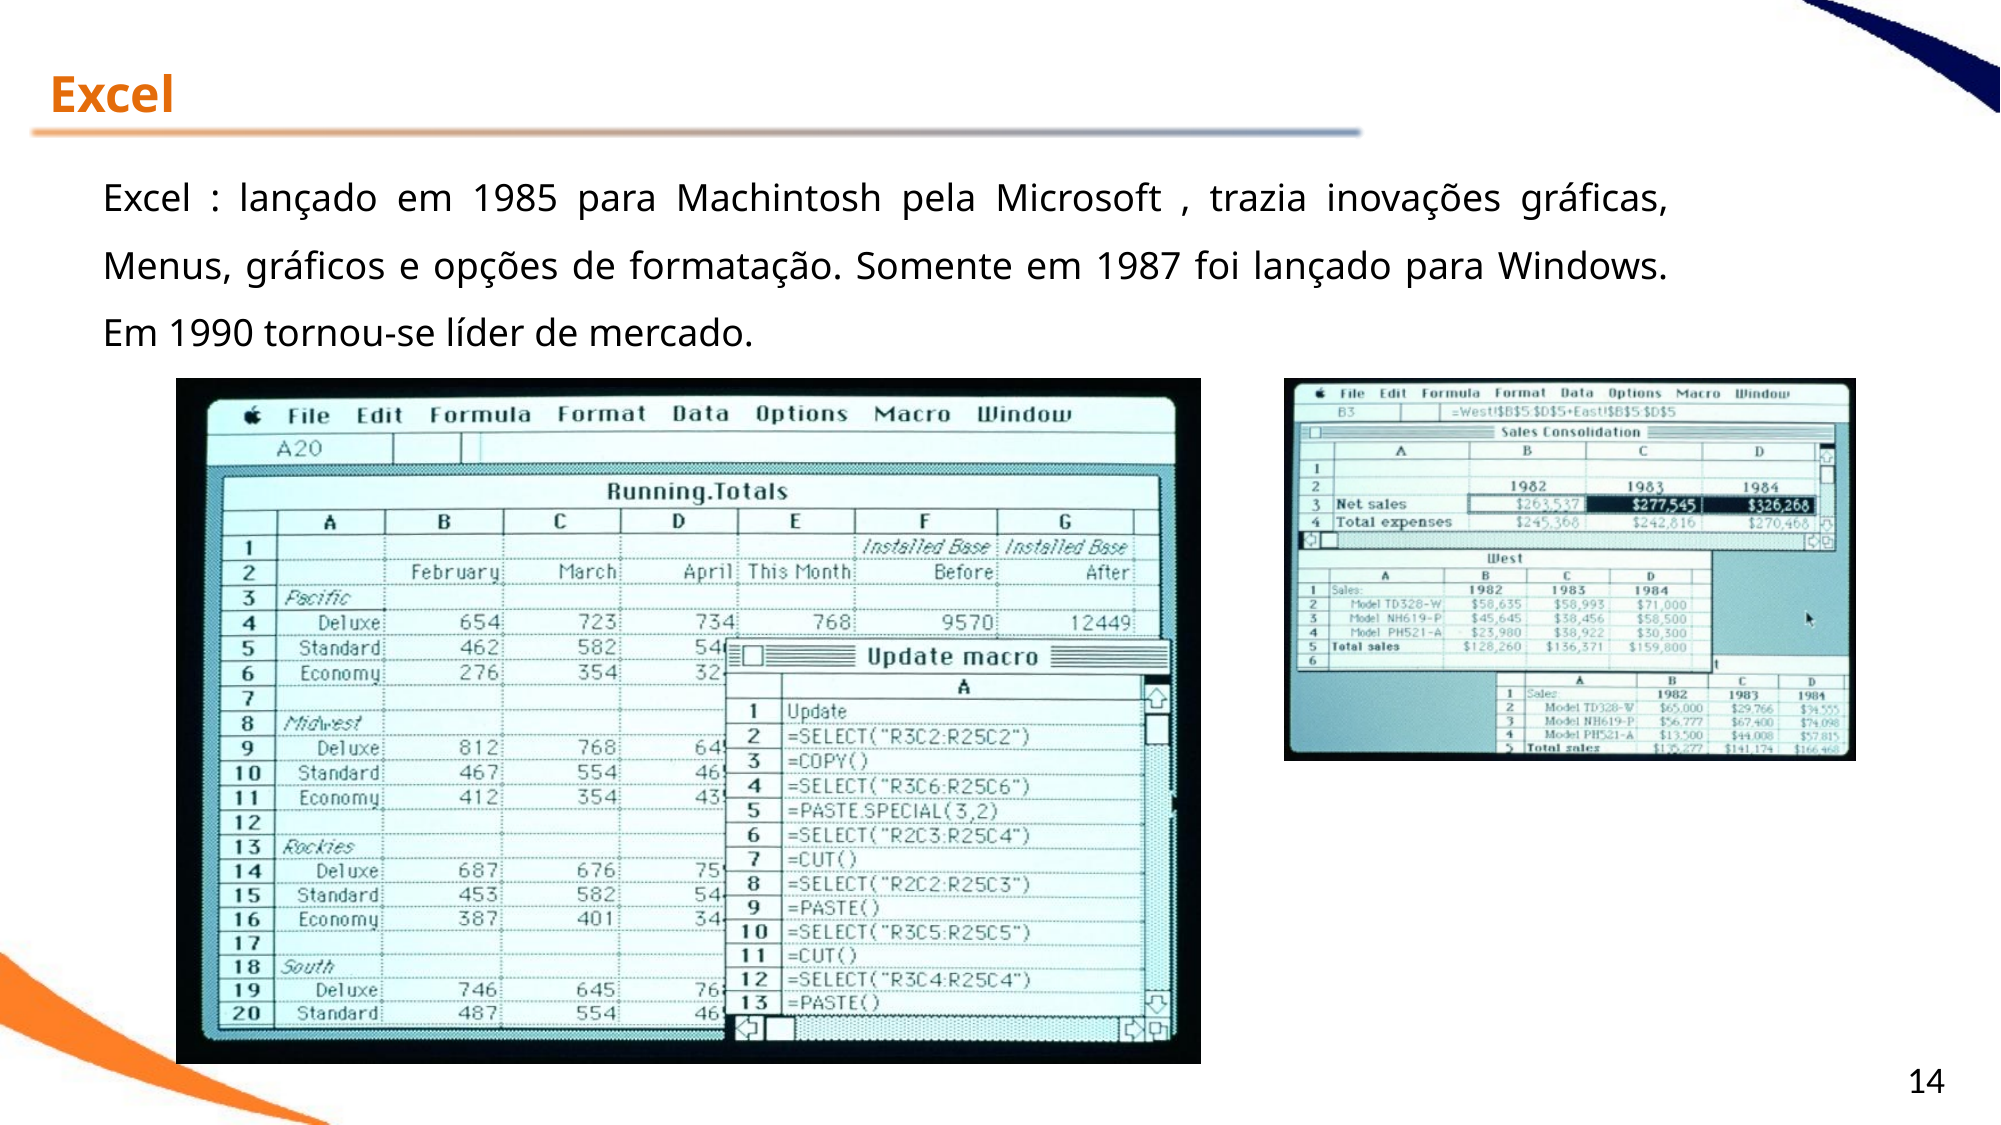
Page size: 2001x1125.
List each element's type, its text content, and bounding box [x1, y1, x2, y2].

picture [0, 0, 2000, 1125]
subtitle Excel : lançado em 1985 para Machintosh pela Microsoft , trazia inovações gráficas, Menus, gráficos e opções de formatação. Somente em 1987 foi lançado para Windows. Em 1990 tornou-se líder de mercado. [87, 144, 1685, 416]
